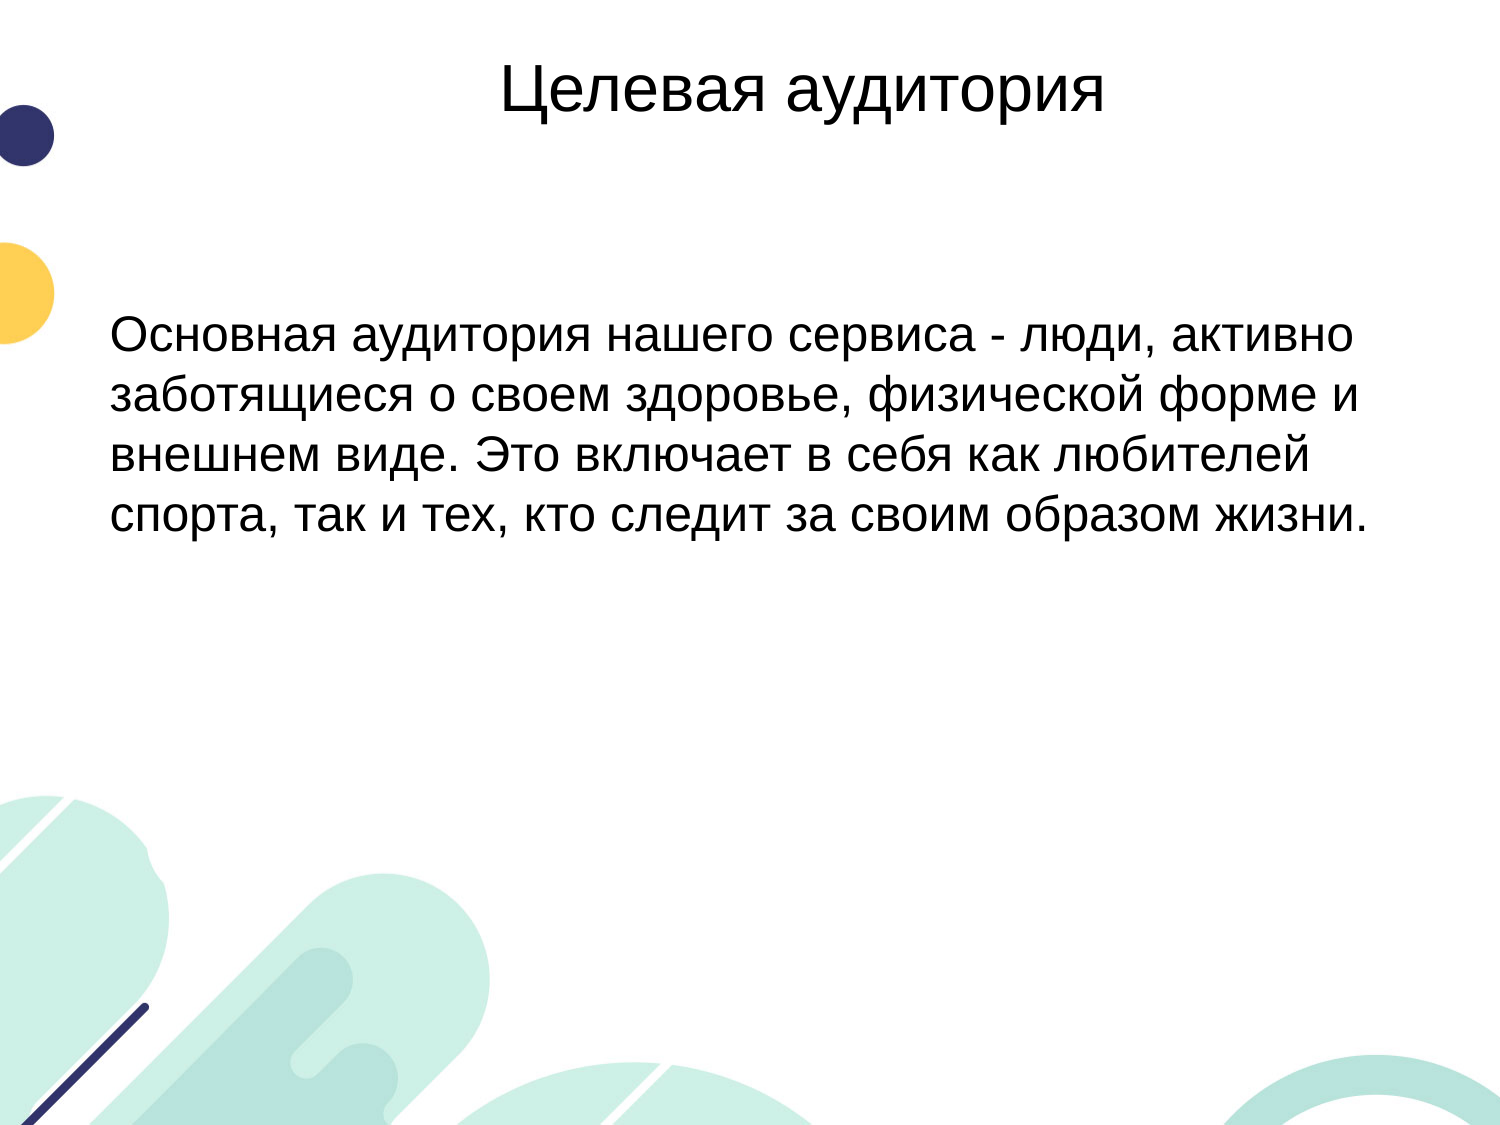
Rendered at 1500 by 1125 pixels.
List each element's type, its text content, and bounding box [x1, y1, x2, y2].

picture [0, 0, 1500, 1125]
text_box Основная аудитория нашего сервиса - люди, активно заботящиеся о своем здоровье, физической форме и внешнем виде. Это включает в себя как любителей спорта, так и тех, кто следит за своим образом жизни. [94, 294, 1444, 549]
text_box Целевая аудитория [418, 36, 1188, 132]
